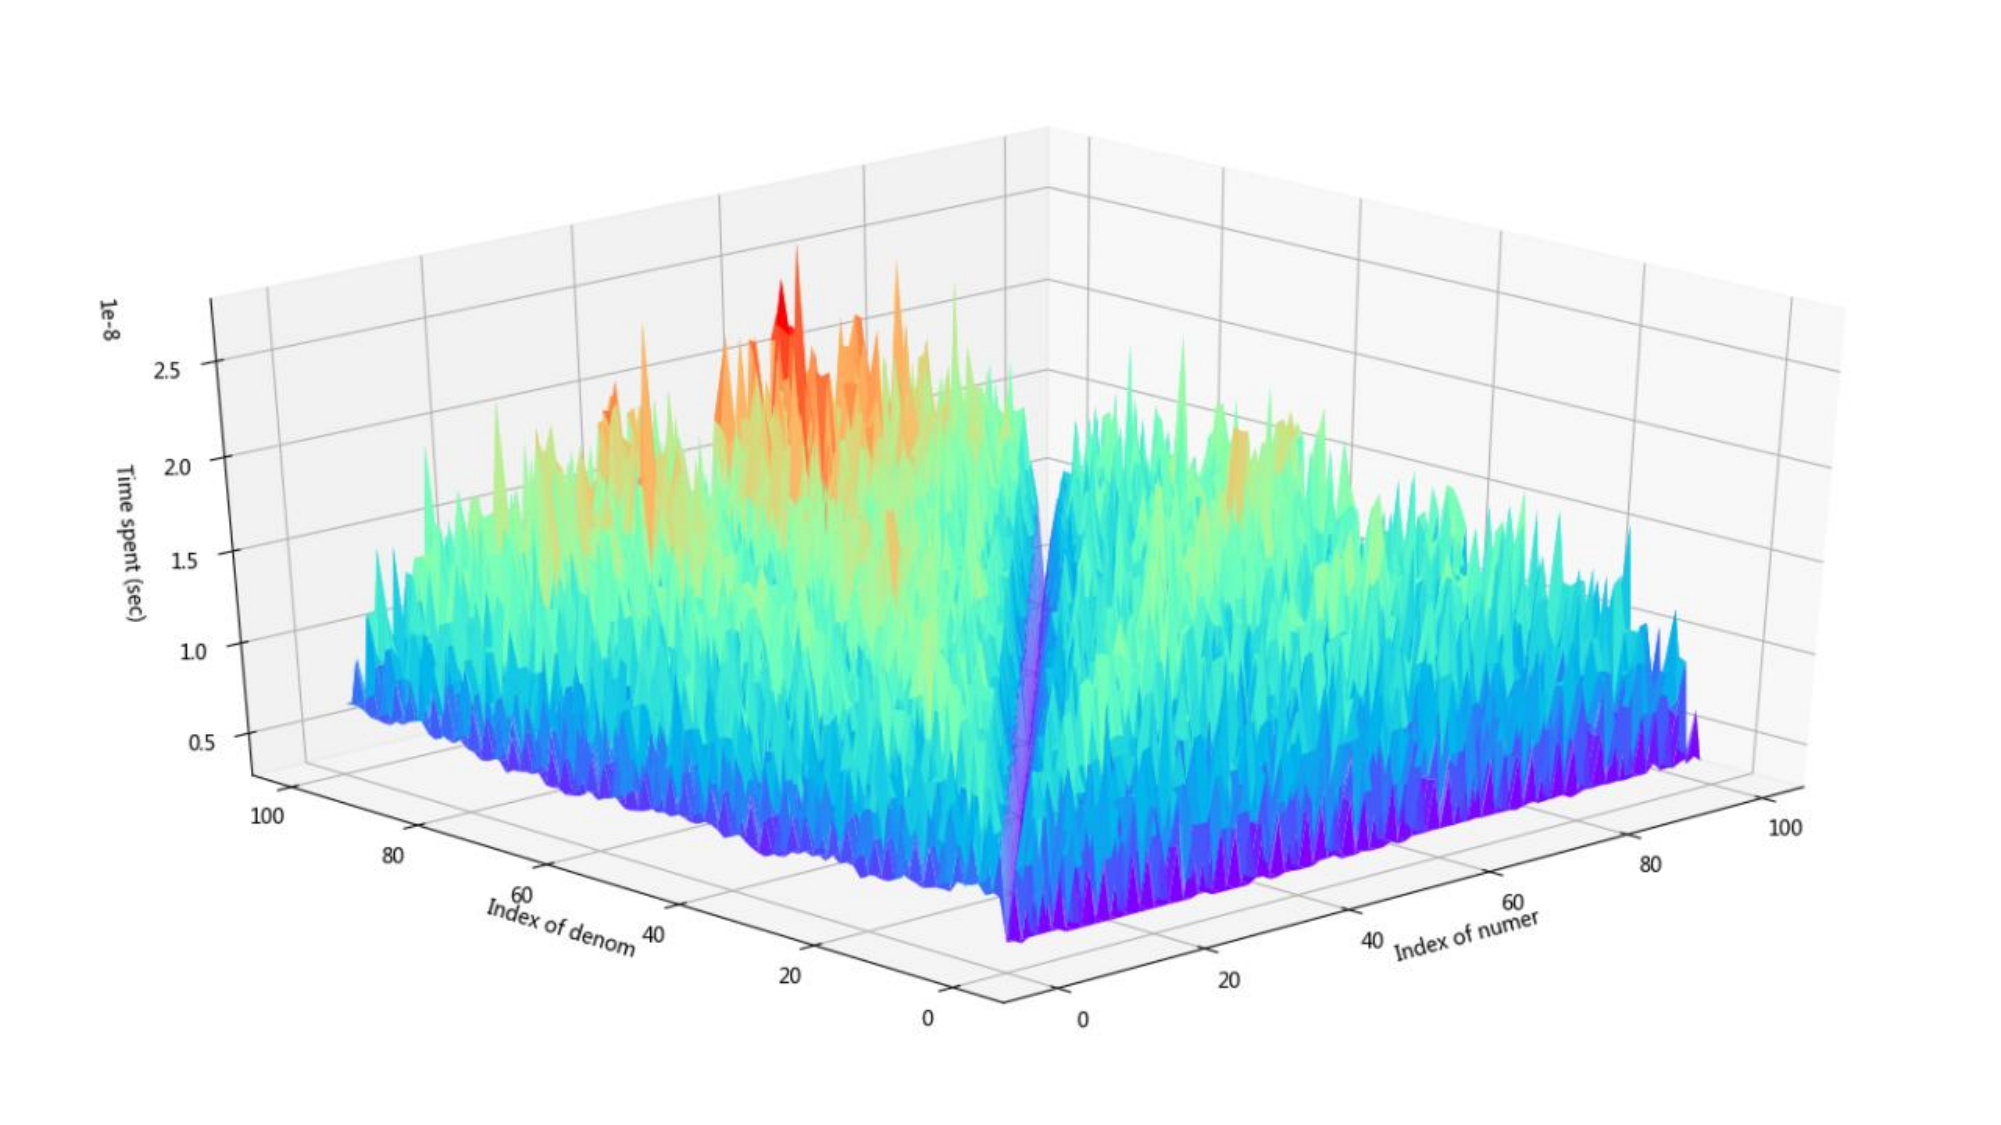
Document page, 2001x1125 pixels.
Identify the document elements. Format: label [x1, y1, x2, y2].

picture [0, 71, 2000, 1054]
